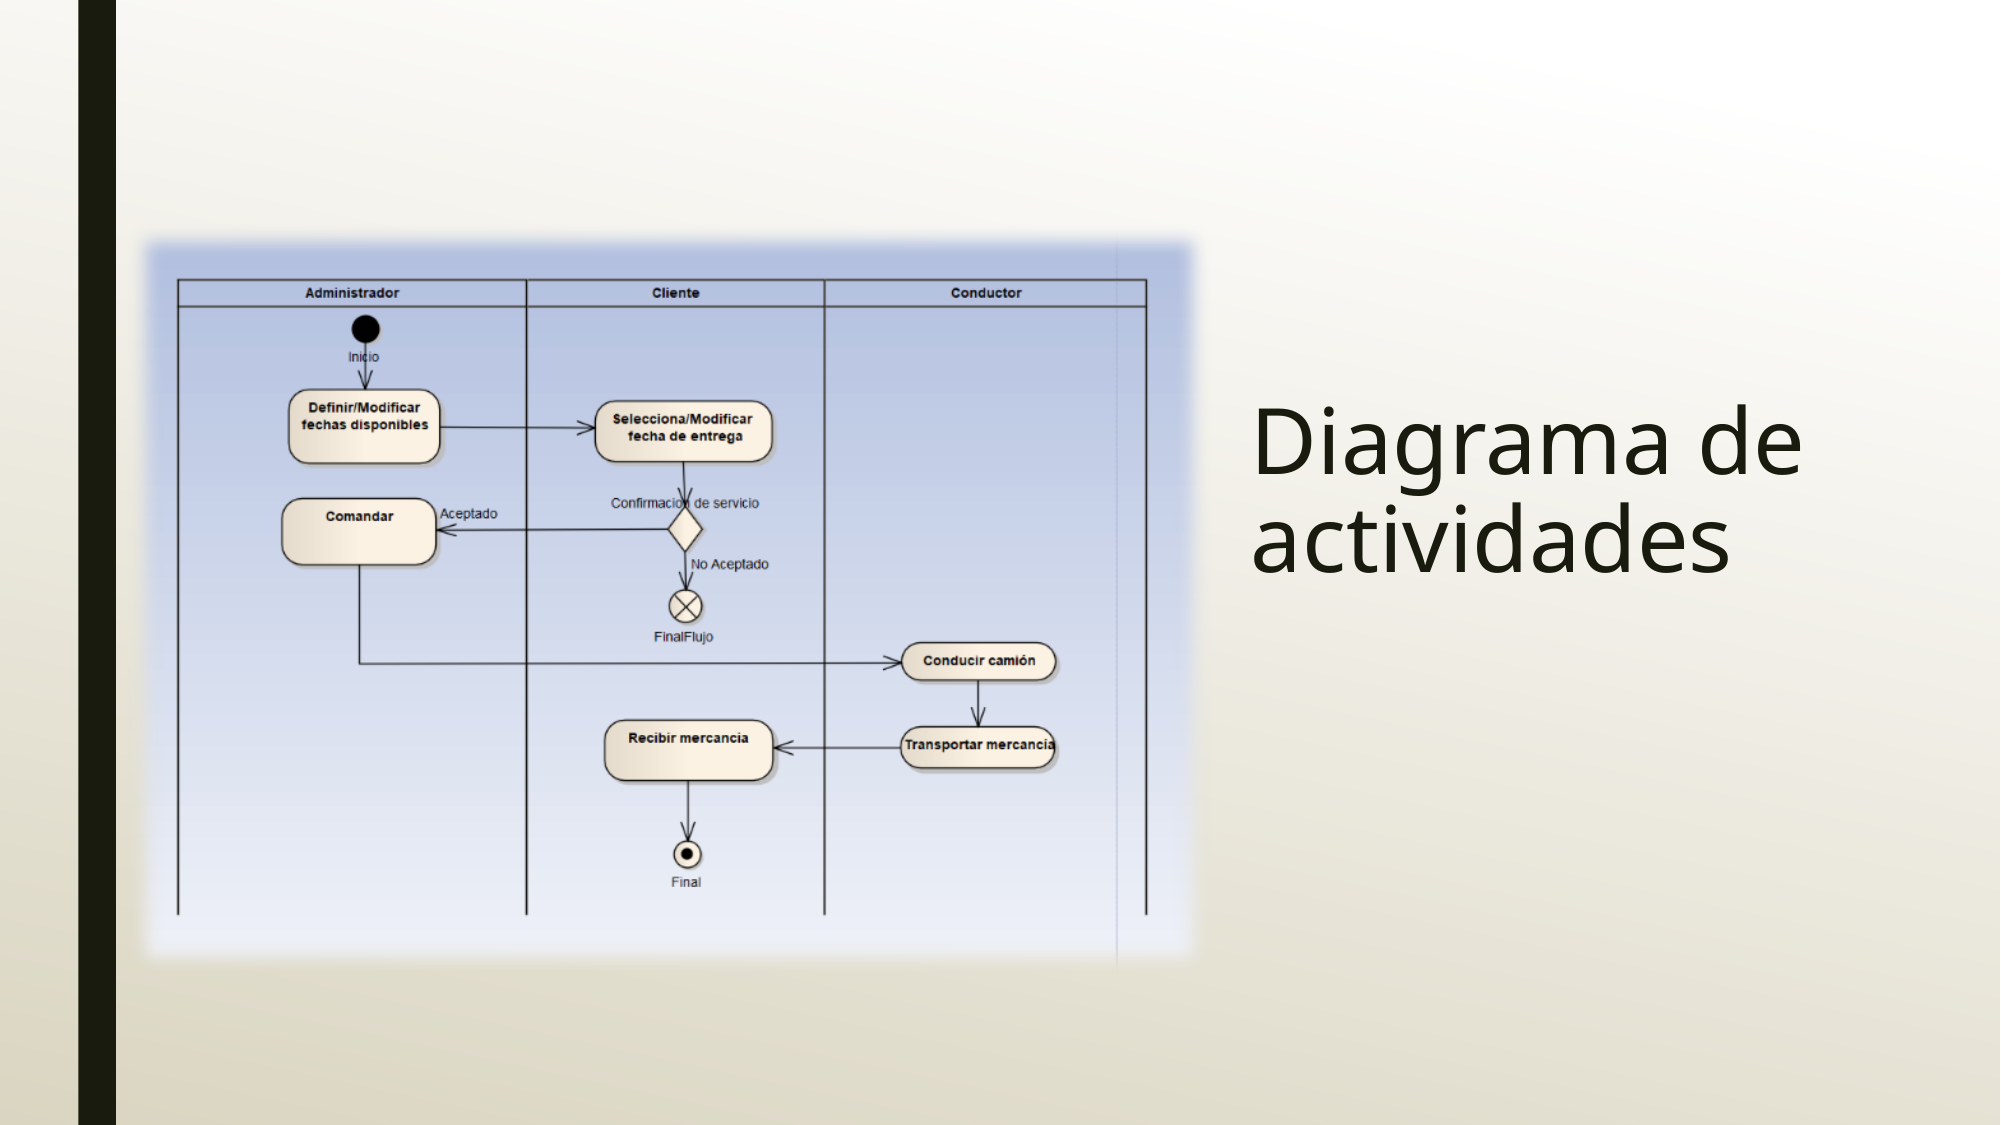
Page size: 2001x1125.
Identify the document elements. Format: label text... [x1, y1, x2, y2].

title Diagrama de actividades [1235, 103, 1888, 600]
picture [128, 224, 1211, 975]
